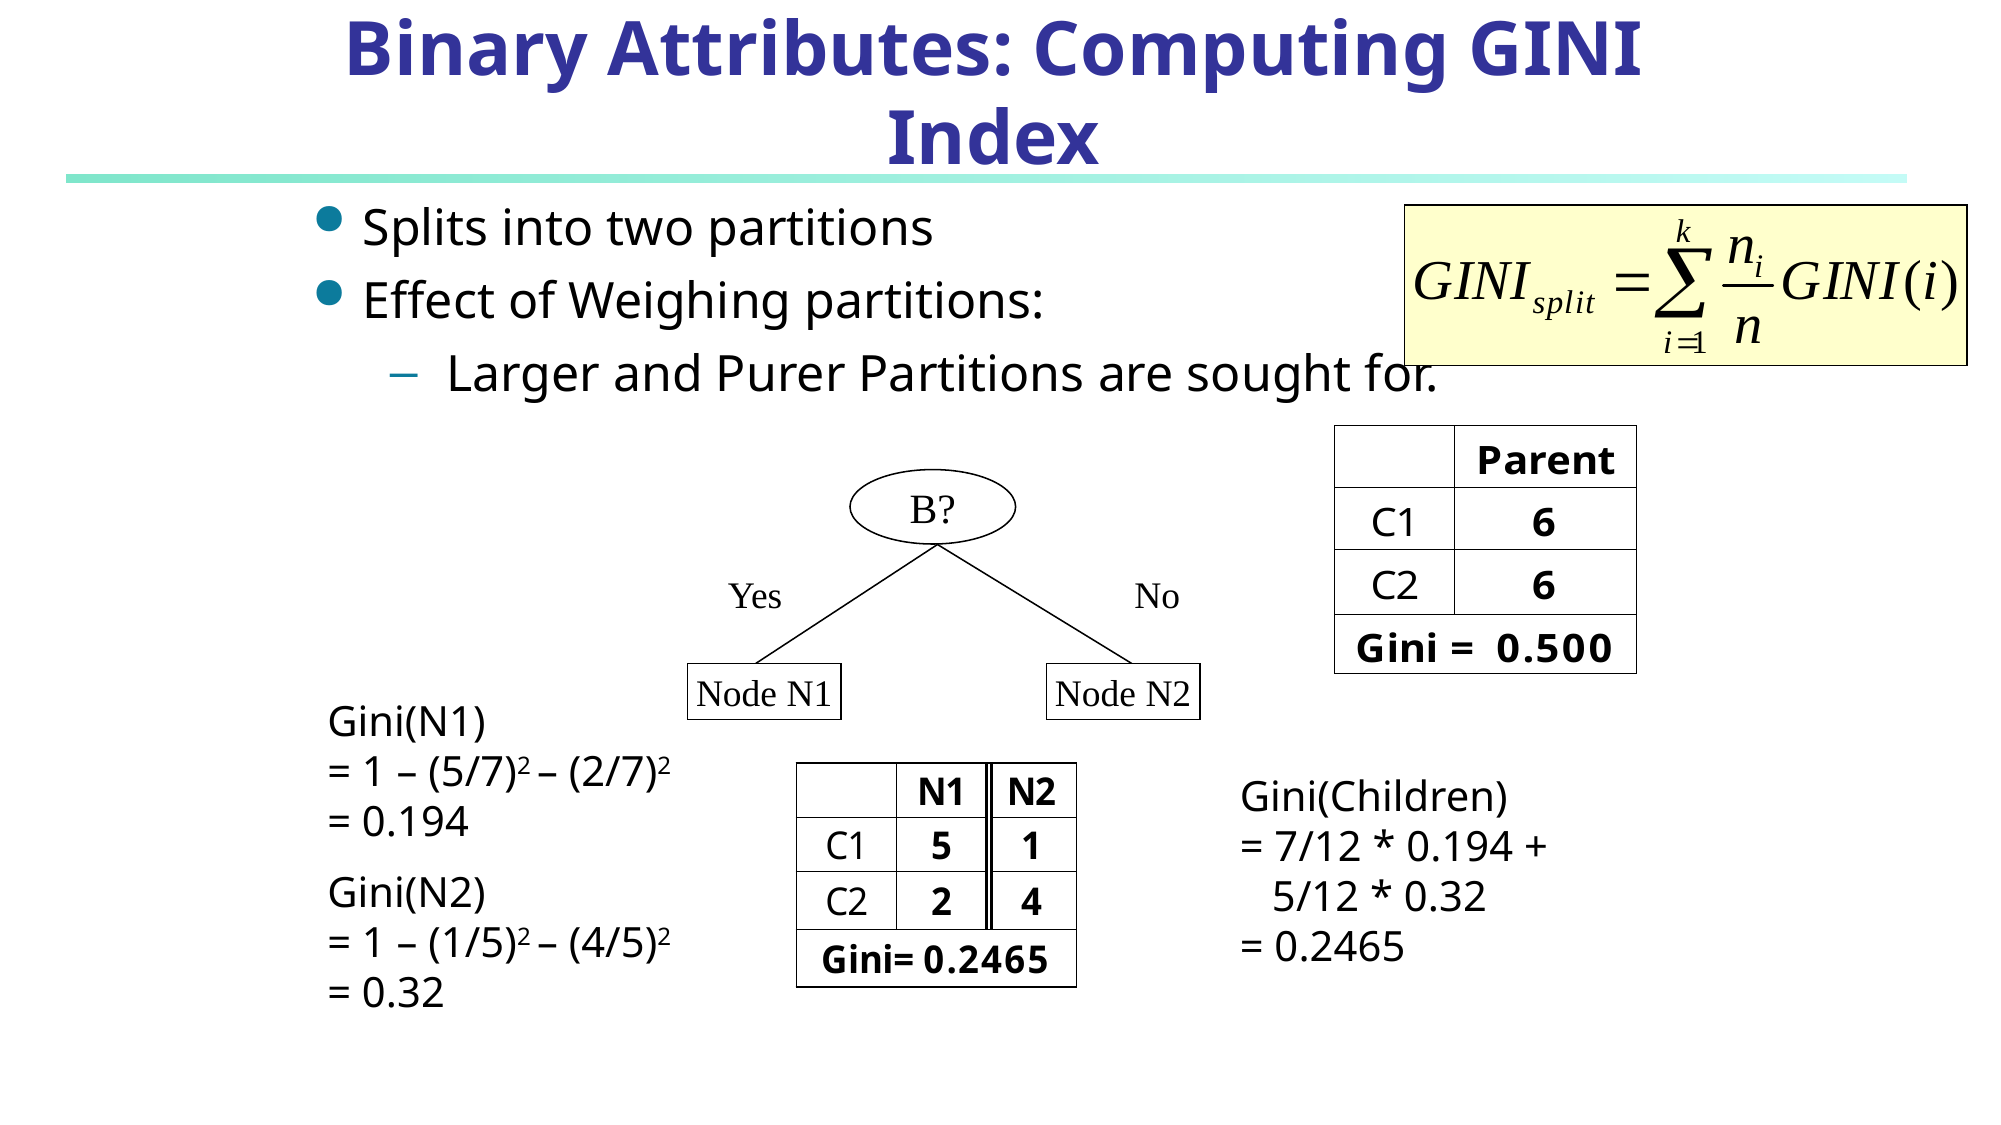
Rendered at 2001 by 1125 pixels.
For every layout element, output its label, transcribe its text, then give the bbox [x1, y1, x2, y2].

text_box Node N1 [687, 663, 842, 720]
text_box Node N2 [1046, 663, 1200, 720]
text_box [1404, 205, 1967, 366]
title Binary Attributes: Computing GINI Index [287, 12, 1700, 188]
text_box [787, 762, 1094, 1003]
text_box Yes [713, 563, 798, 624]
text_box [1324, 424, 1651, 719]
text_box B? [849, 469, 1016, 545]
text_box Gini(Children) = 7/12 * 0.194 + 5/12 * 0.32 = 0.2465 [1224, 762, 1625, 978]
text_box No [1119, 563, 1195, 624]
text_box Gini(N1) = 1 – (5/7)2 – (2/7)2 = 0.194 Gini(N2) = 1 – (1/5)2 – (4/5)2 = 0.32 [312, 687, 713, 1024]
text_box Splits into two partitions Effect of Weighing partitions: Larger and Purer Partitions are sought for. [300, 187, 1642, 518]
